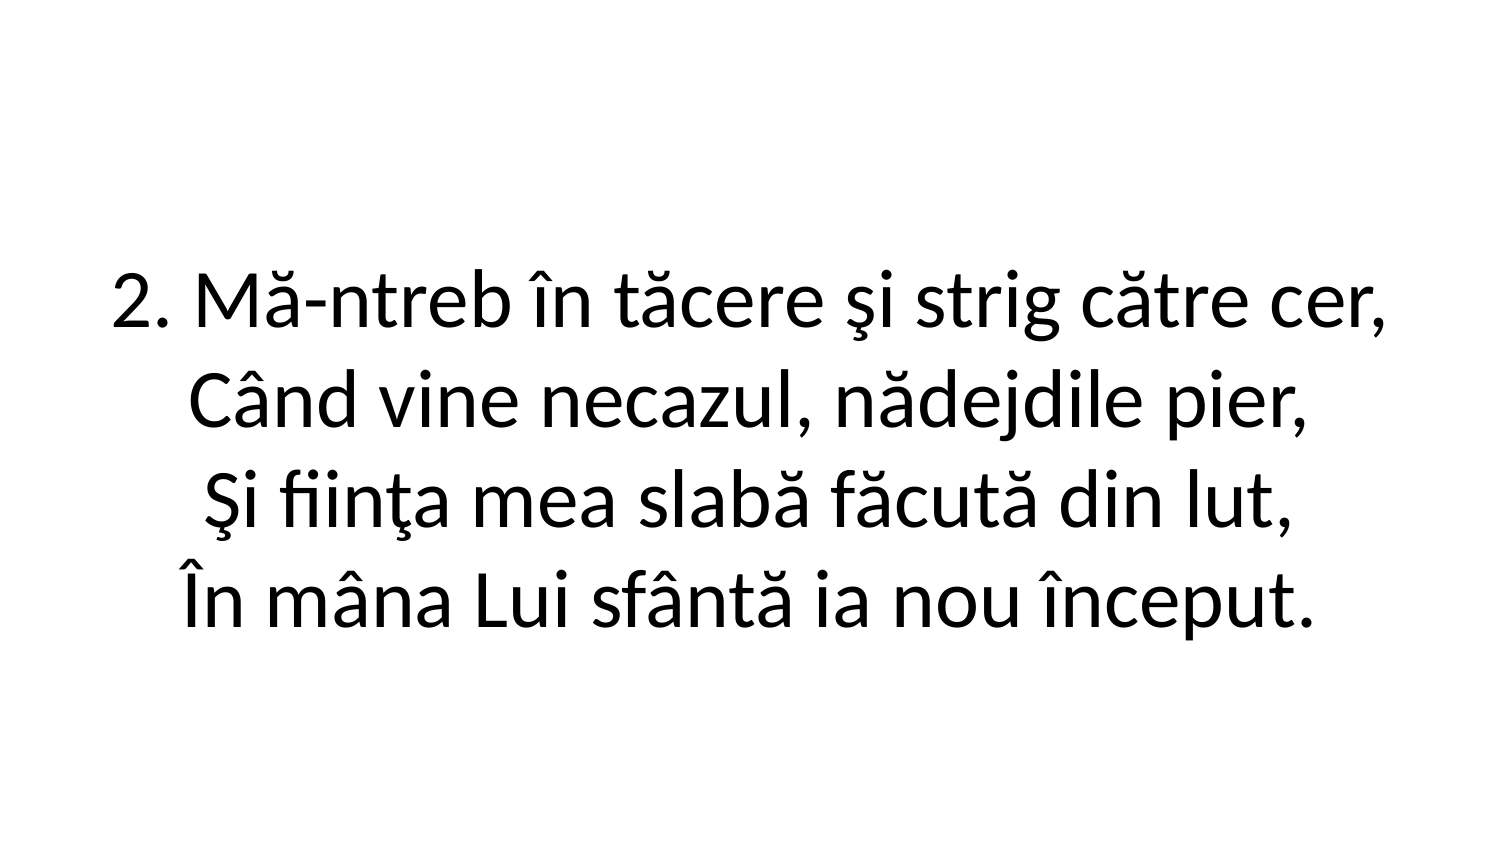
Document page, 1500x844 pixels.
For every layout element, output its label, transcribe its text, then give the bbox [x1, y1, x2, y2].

text_box 2. Mă­-ntreb în tăcere şi strig către cer, Când vine necazul, nădejdile pier, Şi fiinţa mea slabă făcută din lut, În mâna Lui sfântă ia nou început. [95, 192, 1405, 652]
